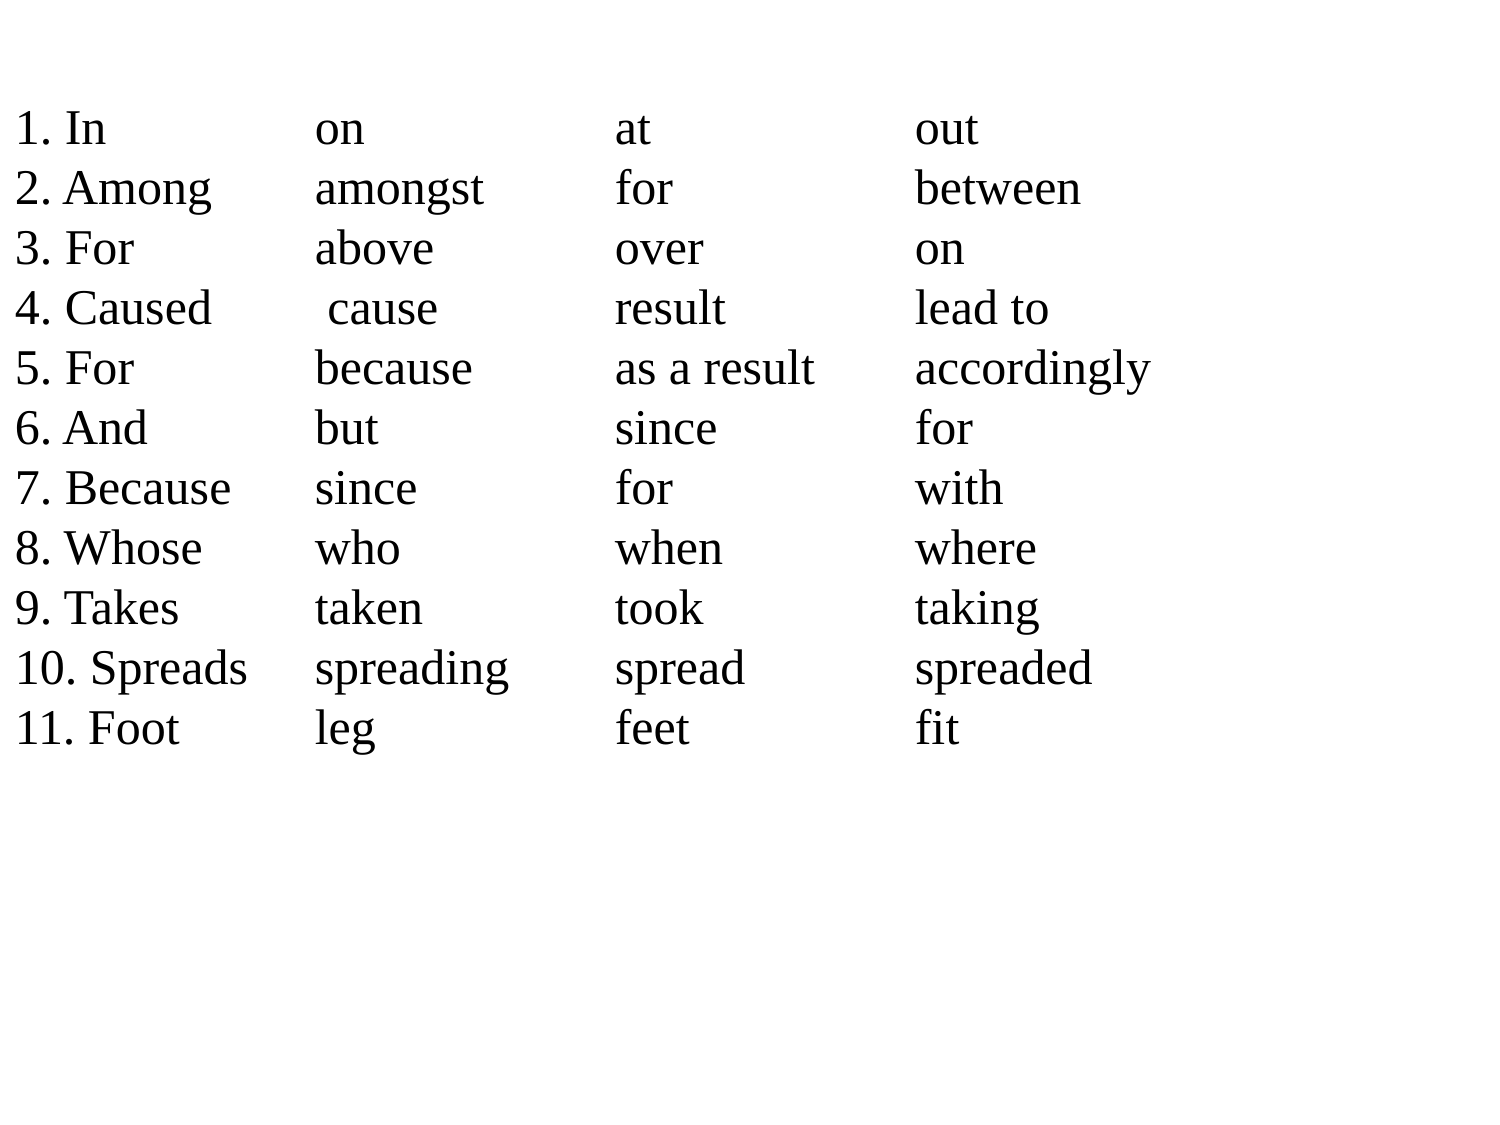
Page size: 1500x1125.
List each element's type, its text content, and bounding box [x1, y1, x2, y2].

text_box 1. In on at out 2. Among amongst for between 3. For above over on 4. Caused cause result lead to 5. For because as a result accordingly 6. And but since for 7. Because since for with 8. Whose who when where 9. Takes taken took taking 10. Spreads spreading spread spreaded 11. Foot leg feet fit [0, 87, 1500, 823]
